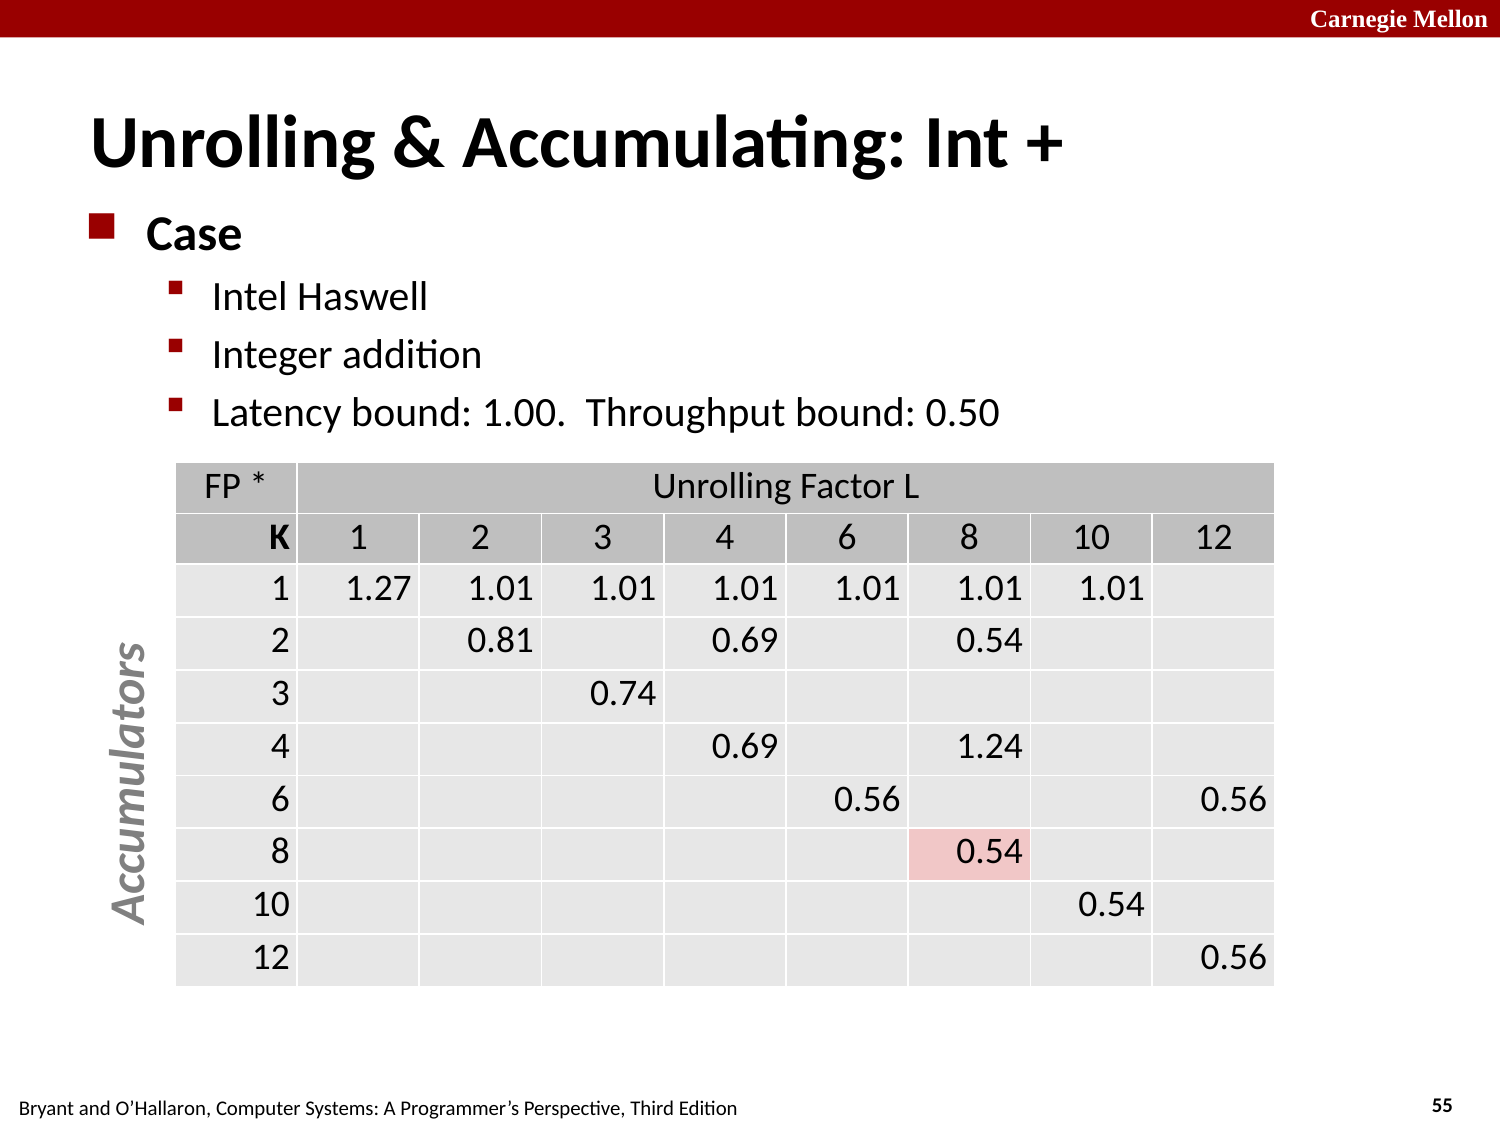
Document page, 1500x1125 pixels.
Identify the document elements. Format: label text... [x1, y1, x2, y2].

table_cell 0.69 [665, 618, 785, 669]
table_cell [1031, 935, 1151, 986]
table_cell [1153, 882, 1274, 933]
table_cell [420, 724, 541, 775]
table_cell 1.01 [909, 565, 1030, 616]
table_cell [298, 882, 418, 933]
table_cell 1.01 [1031, 565, 1151, 616]
table_cell [1153, 618, 1274, 669]
table_cell [298, 618, 418, 669]
table_cell [542, 935, 663, 986]
table_cell [542, 829, 663, 880]
table_cell [298, 829, 418, 880]
table_cell 1 [298, 514, 418, 563]
table_cell [420, 935, 541, 986]
table_cell 0.56 [1153, 776, 1274, 827]
table_cell 2 [176, 618, 296, 669]
table_cell 0.69 [665, 724, 785, 775]
table_cell [298, 724, 418, 775]
table_cell 1.01 [787, 565, 907, 616]
table_cell 4 [176, 724, 296, 775]
table_cell [1031, 776, 1151, 827]
table_cell [420, 776, 541, 827]
table_cell 1.01 [542, 565, 663, 616]
table_cell [1031, 829, 1151, 880]
table_cell 3 [176, 671, 296, 722]
table_header Unrolling Factor L [298, 463, 1274, 513]
table_cell 10 [1031, 514, 1151, 563]
table_cell [787, 618, 907, 669]
table_cell [420, 829, 541, 880]
table_cell 0.54 [909, 829, 1030, 880]
table_cell [420, 671, 541, 722]
table_cell 0.56 [787, 776, 907, 827]
table_cell [542, 724, 663, 775]
table_cell [542, 882, 663, 933]
table_cell [665, 882, 785, 933]
table_cell K [176, 514, 296, 563]
table_cell [665, 829, 785, 880]
table_cell [909, 935, 1030, 986]
table_cell 1 [176, 565, 296, 616]
table_cell [787, 882, 907, 933]
table_cell 0.54 [1031, 882, 1151, 933]
table_cell 1.01 [665, 565, 785, 616]
table_cell [787, 935, 907, 986]
table_cell [909, 671, 1030, 722]
table_cell 4 [665, 514, 785, 563]
table_cell [665, 776, 785, 827]
table_cell 1.01 [420, 565, 541, 616]
table_cell [787, 829, 907, 880]
table_cell [787, 724, 907, 775]
table_cell 0.54 [909, 618, 1030, 669]
table_header FP * [176, 463, 296, 513]
table_cell [909, 882, 1030, 933]
table_cell [787, 671, 907, 722]
table_cell [1153, 724, 1274, 775]
table_cell [420, 882, 541, 933]
table_cell [665, 671, 785, 722]
table_cell 2 [420, 514, 541, 563]
table_cell [1153, 565, 1274, 616]
table_cell 6 [176, 776, 296, 827]
table_cell 10 [176, 882, 296, 933]
table_cell 0.56 [1153, 935, 1274, 986]
table_cell [298, 776, 418, 827]
table_cell [1153, 829, 1274, 880]
table_cell [1031, 671, 1151, 722]
list Case Intel Haswell Integer addition Latency bound: 1.00. Throughput bound: 0.50 [74, 192, 1438, 426]
table_cell [665, 935, 785, 986]
table_cell 1.24 [909, 724, 1030, 775]
table_cell 0.74 [542, 671, 663, 722]
text_box Accumulators [86, 627, 162, 940]
table_cell 3 [542, 514, 663, 563]
title Unrolling & Accumulating: Int + [74, 74, 1321, 192]
table_cell [909, 776, 1030, 827]
table_cell [298, 935, 418, 986]
table_cell 12 [176, 935, 296, 986]
table_cell [1031, 724, 1151, 775]
table_cell 1.27 [298, 565, 418, 616]
table_cell [298, 671, 418, 722]
table_cell 8 [909, 514, 1030, 563]
table_cell [542, 776, 663, 827]
table_cell [1031, 618, 1151, 669]
table_cell [1153, 671, 1274, 722]
table_cell 12 [1153, 514, 1274, 563]
table_cell 6 [787, 514, 907, 563]
table_cell [542, 618, 663, 669]
table_cell 0.81 [420, 618, 541, 669]
table_cell 8 [176, 829, 296, 880]
